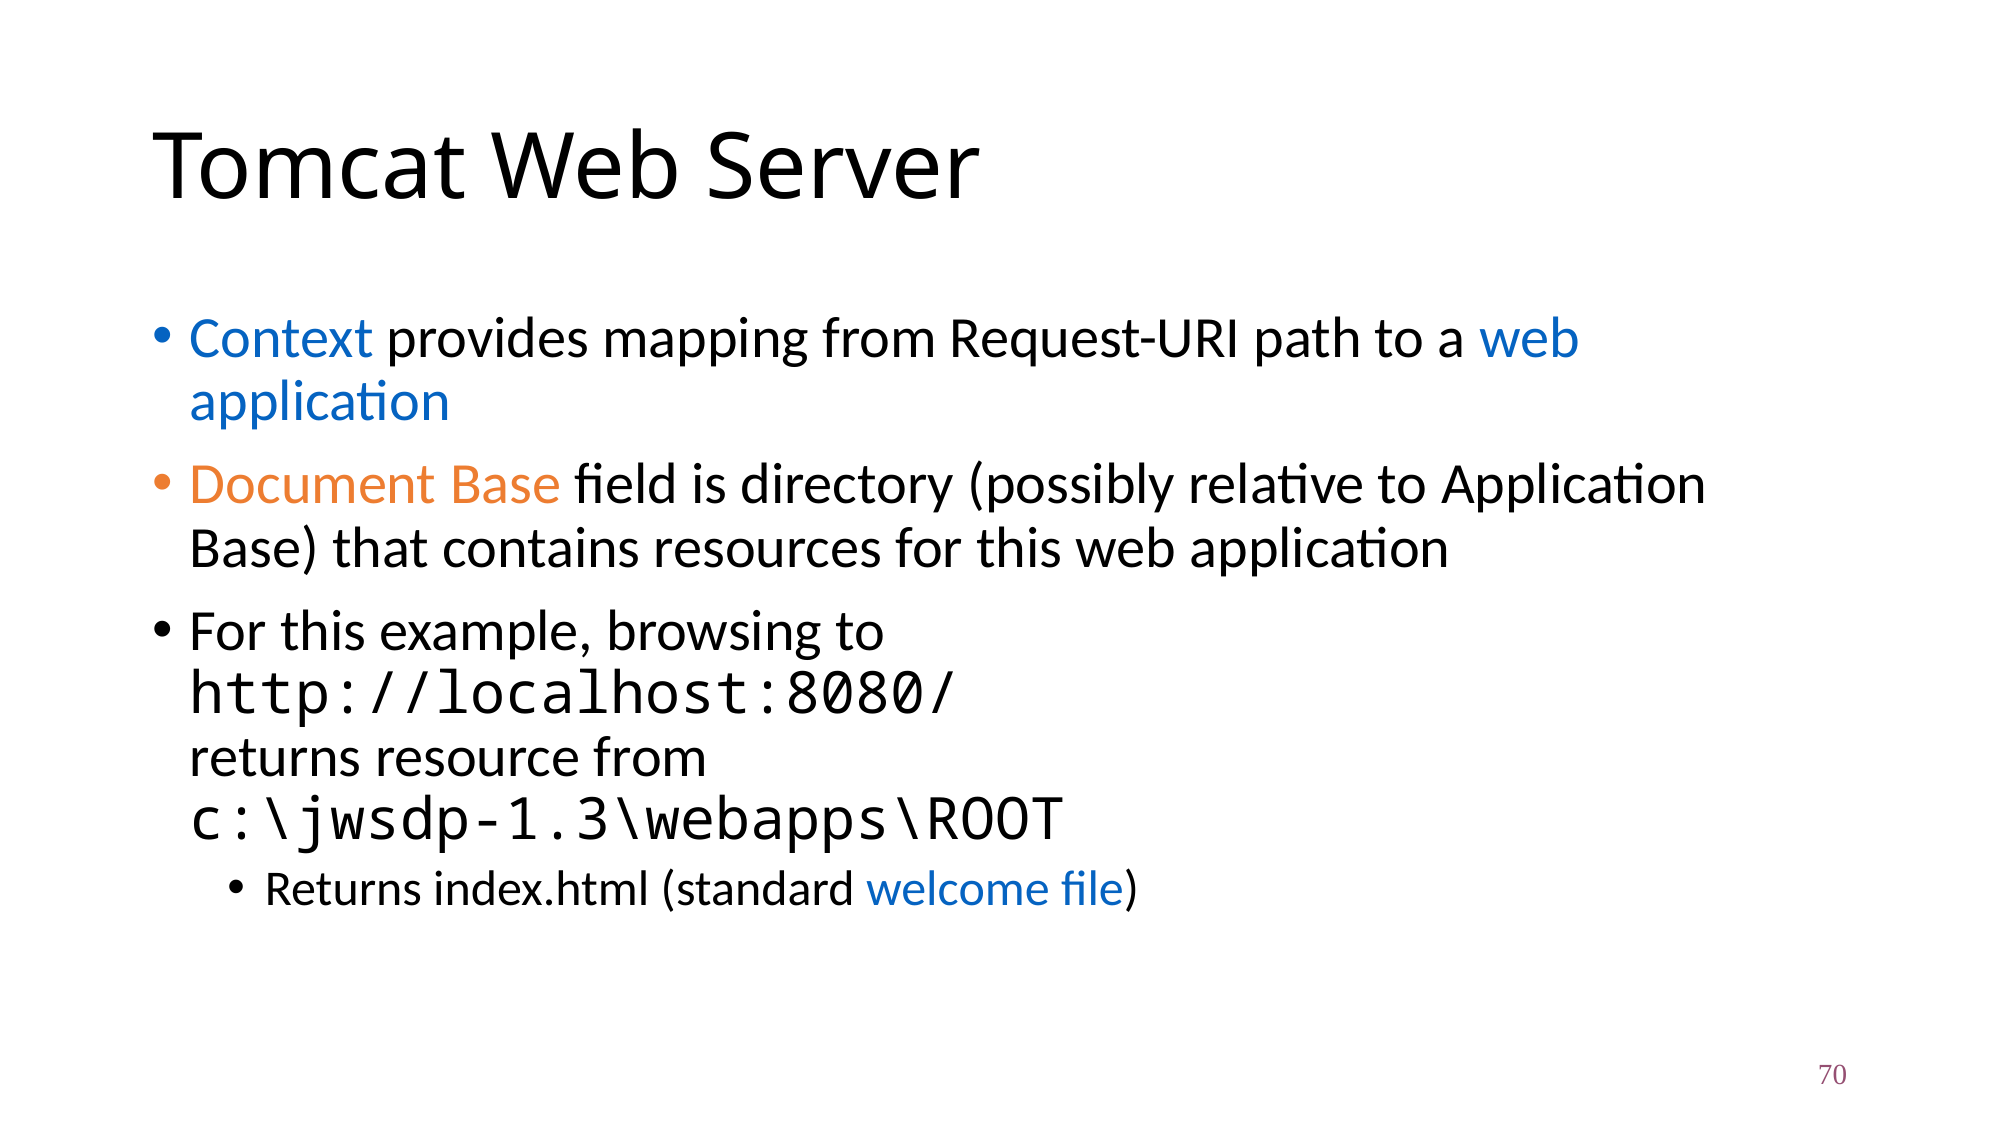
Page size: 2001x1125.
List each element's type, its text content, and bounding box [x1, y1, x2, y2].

slide_number 70 [1412, 1042, 1863, 1103]
title Tomcat Web Server [137, 59, 1863, 278]
list Context provides mapping from Request-URI path to a web application Document Base field is directory (possibly relative to Application Base) that contains resources for this web application For this example, browsing to http://localhost:8080/ returns resource from c:\jwsdp-1.3\webapps\ROOT Returns index.html (standard welcome file) [137, 299, 1863, 1014]
